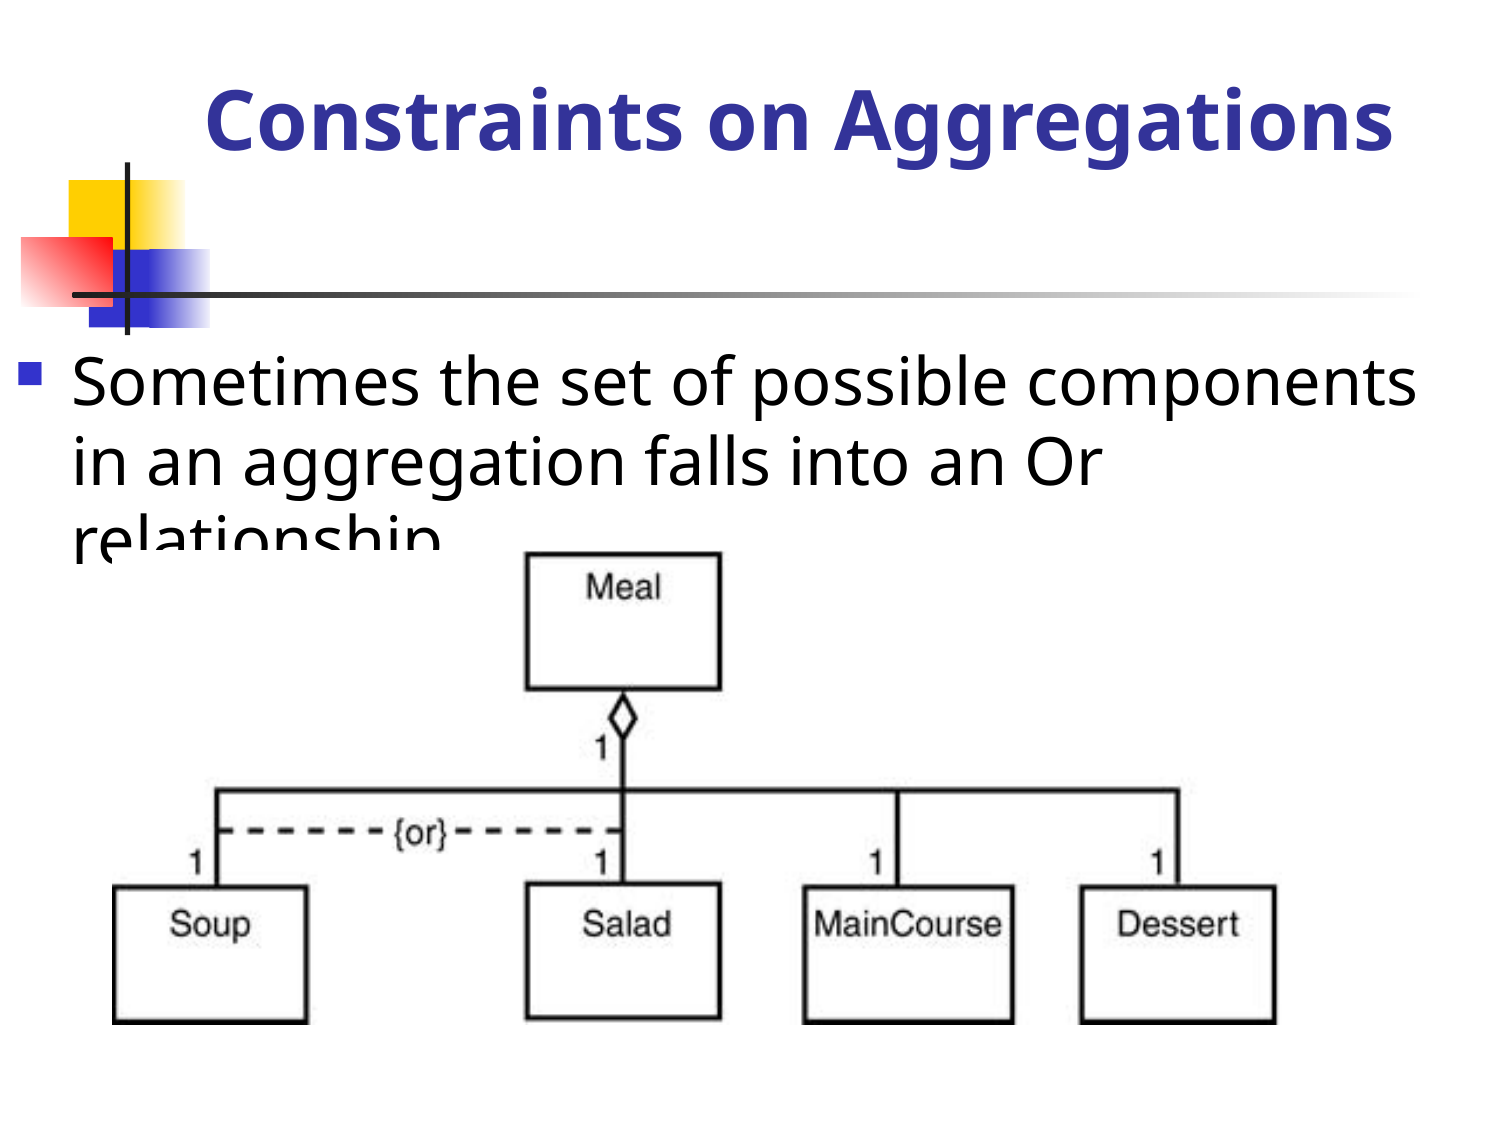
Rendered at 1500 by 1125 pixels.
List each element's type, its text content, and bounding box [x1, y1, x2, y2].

list Sometimes the set of possible components in an aggregation falls into an Or relationship [0, 330, 1470, 1007]
title Constraints on Aggregations [188, 34, 1468, 276]
picture [111, 550, 1282, 1025]
